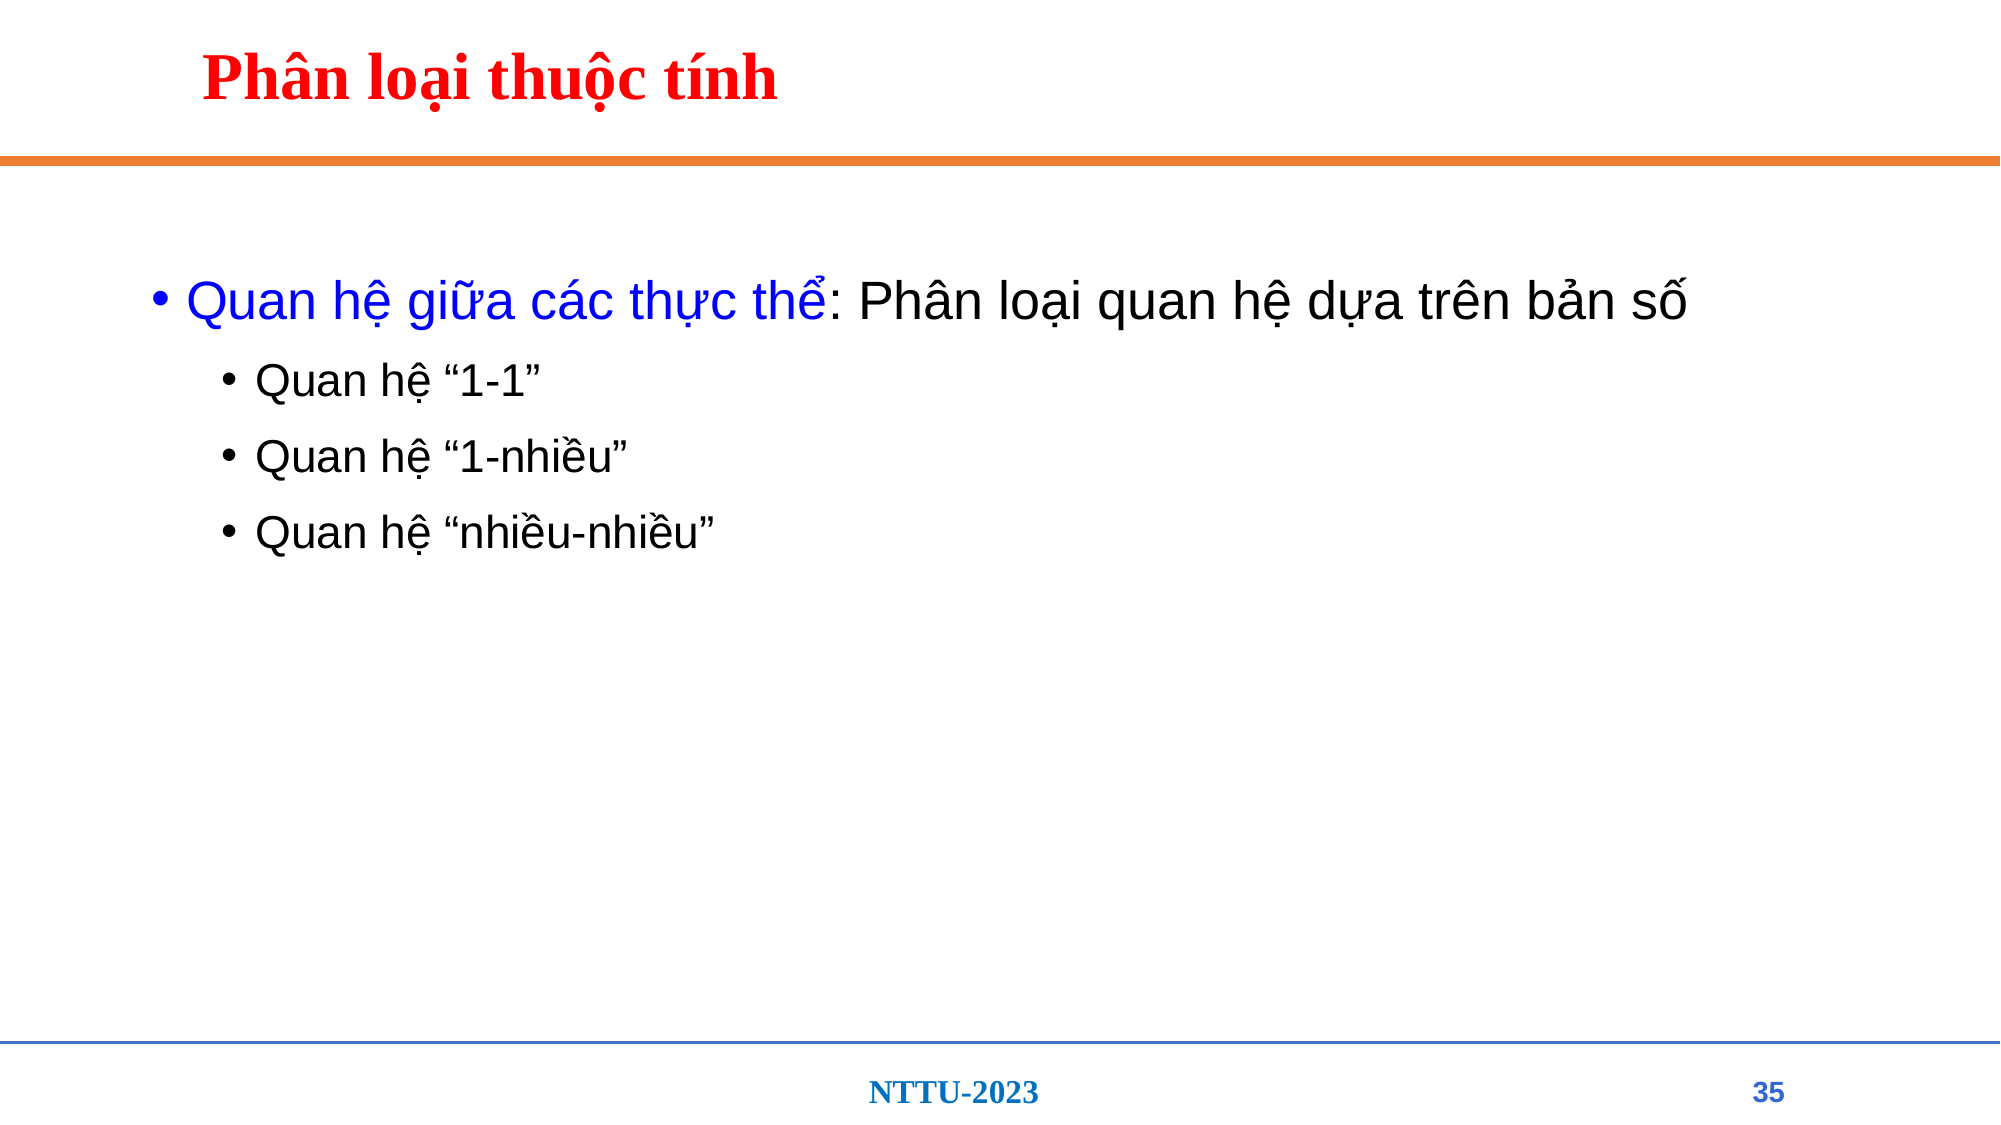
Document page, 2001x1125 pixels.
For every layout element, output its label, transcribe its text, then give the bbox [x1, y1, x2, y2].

title Phân loại thuộc tính [187, 33, 1813, 122]
list Quan hệ giữa các thực thể: Phân loại quan hệ dựa trên bản số Quan hệ “1-1” Quan hệ “1-nhiều” Quan hệ “nhiều-nhiều” [136, 244, 1862, 959]
slide_number 35 [1734, 1063, 1804, 1118]
